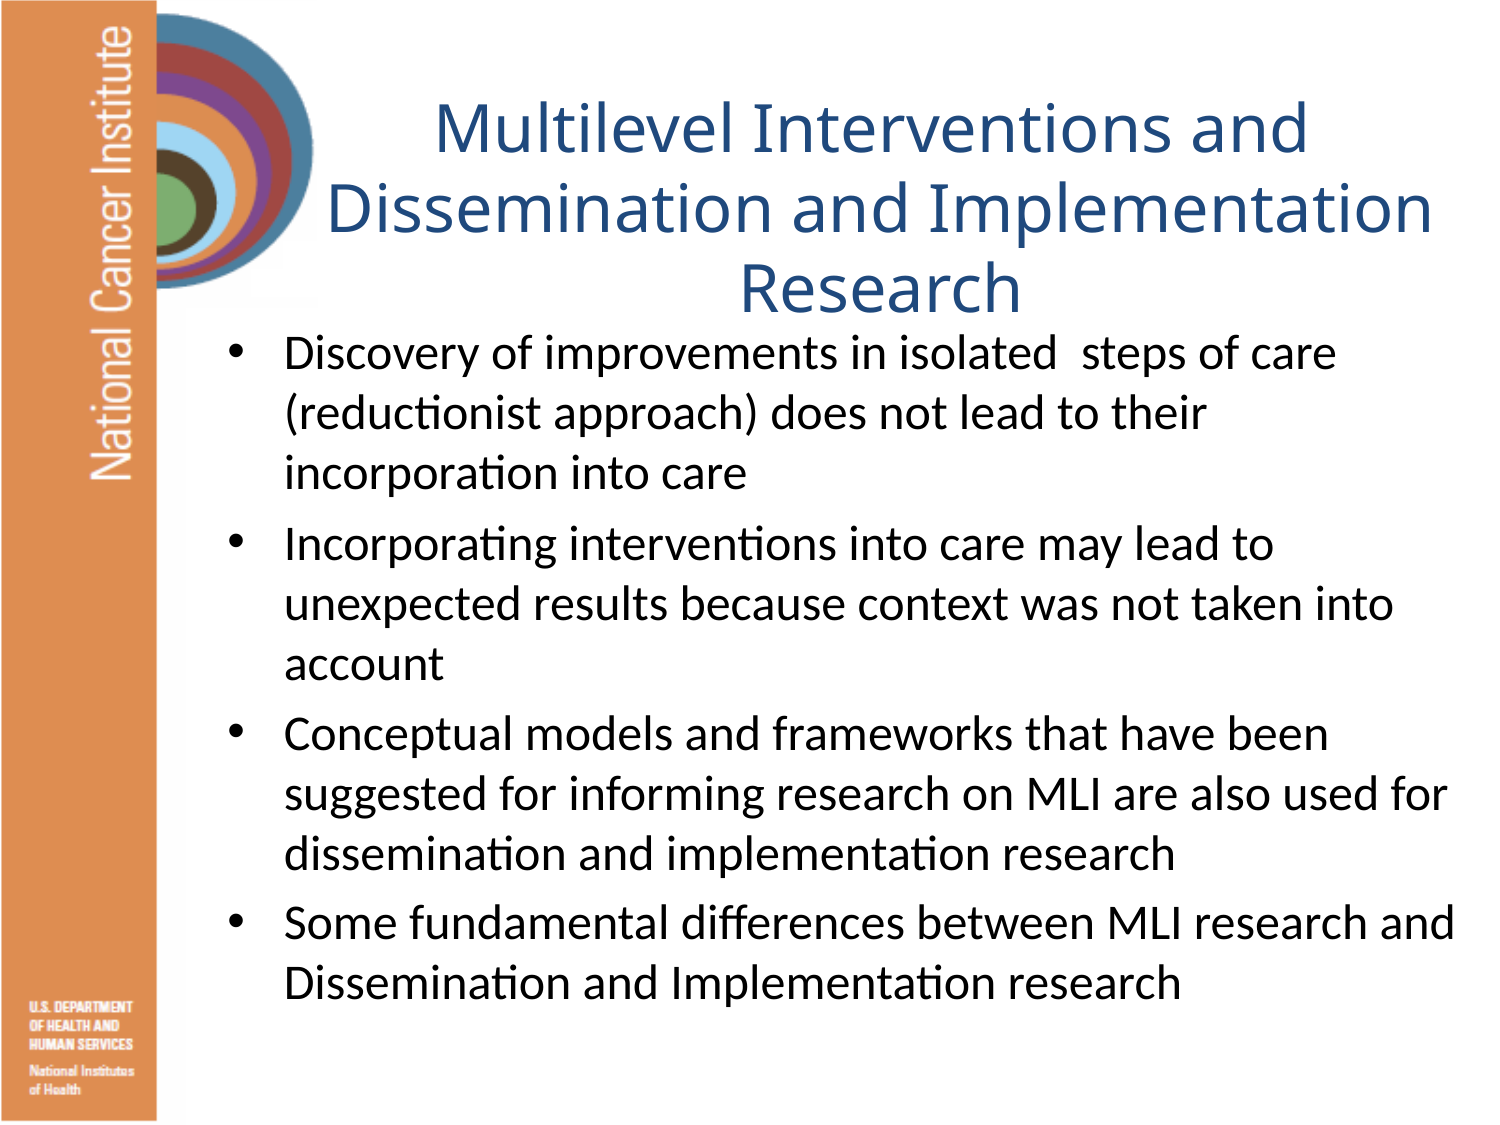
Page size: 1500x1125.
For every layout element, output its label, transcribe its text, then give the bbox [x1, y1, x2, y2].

picture [0, 0, 318, 1125]
title Multilevel Interventions and Dissemination and Implementation Research [212, 112, 1500, 300]
list Discovery of improvements in isolated steps of care (reductionist approach) does not lead to their incorporation into care Incorporating interventions into care may lead to unexpected results because context was not taken into account Conceptual models and frameworks that have been suggested for informing research on MLI are also used for dissemination and implementation research Some fundamental differences between MLI research and Dissemination and Implementation research [212, 312, 1500, 1038]
